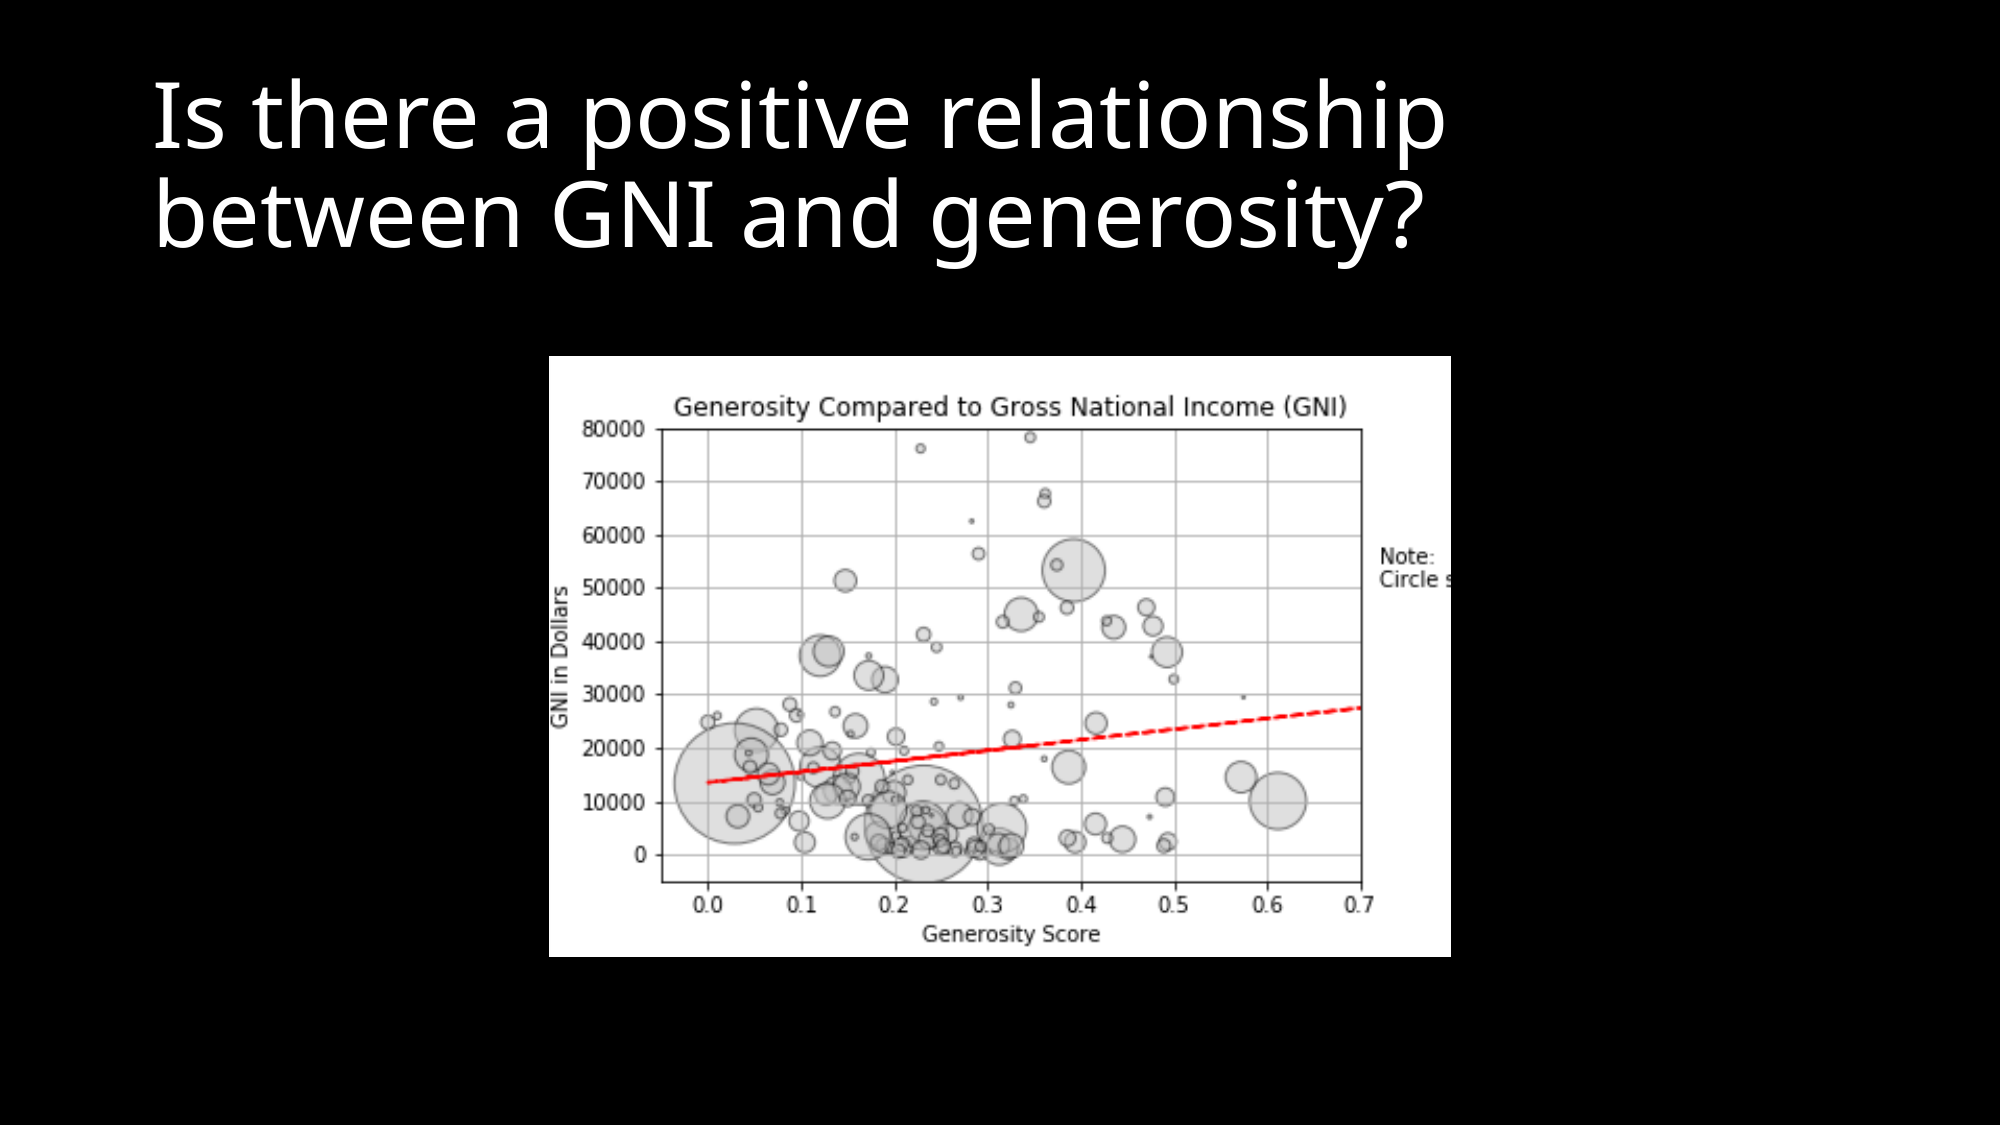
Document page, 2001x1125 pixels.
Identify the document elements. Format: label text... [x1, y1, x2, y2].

title Is there a positive relationship between GNI and generosity? [137, 59, 1863, 278]
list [549, 356, 1451, 957]
